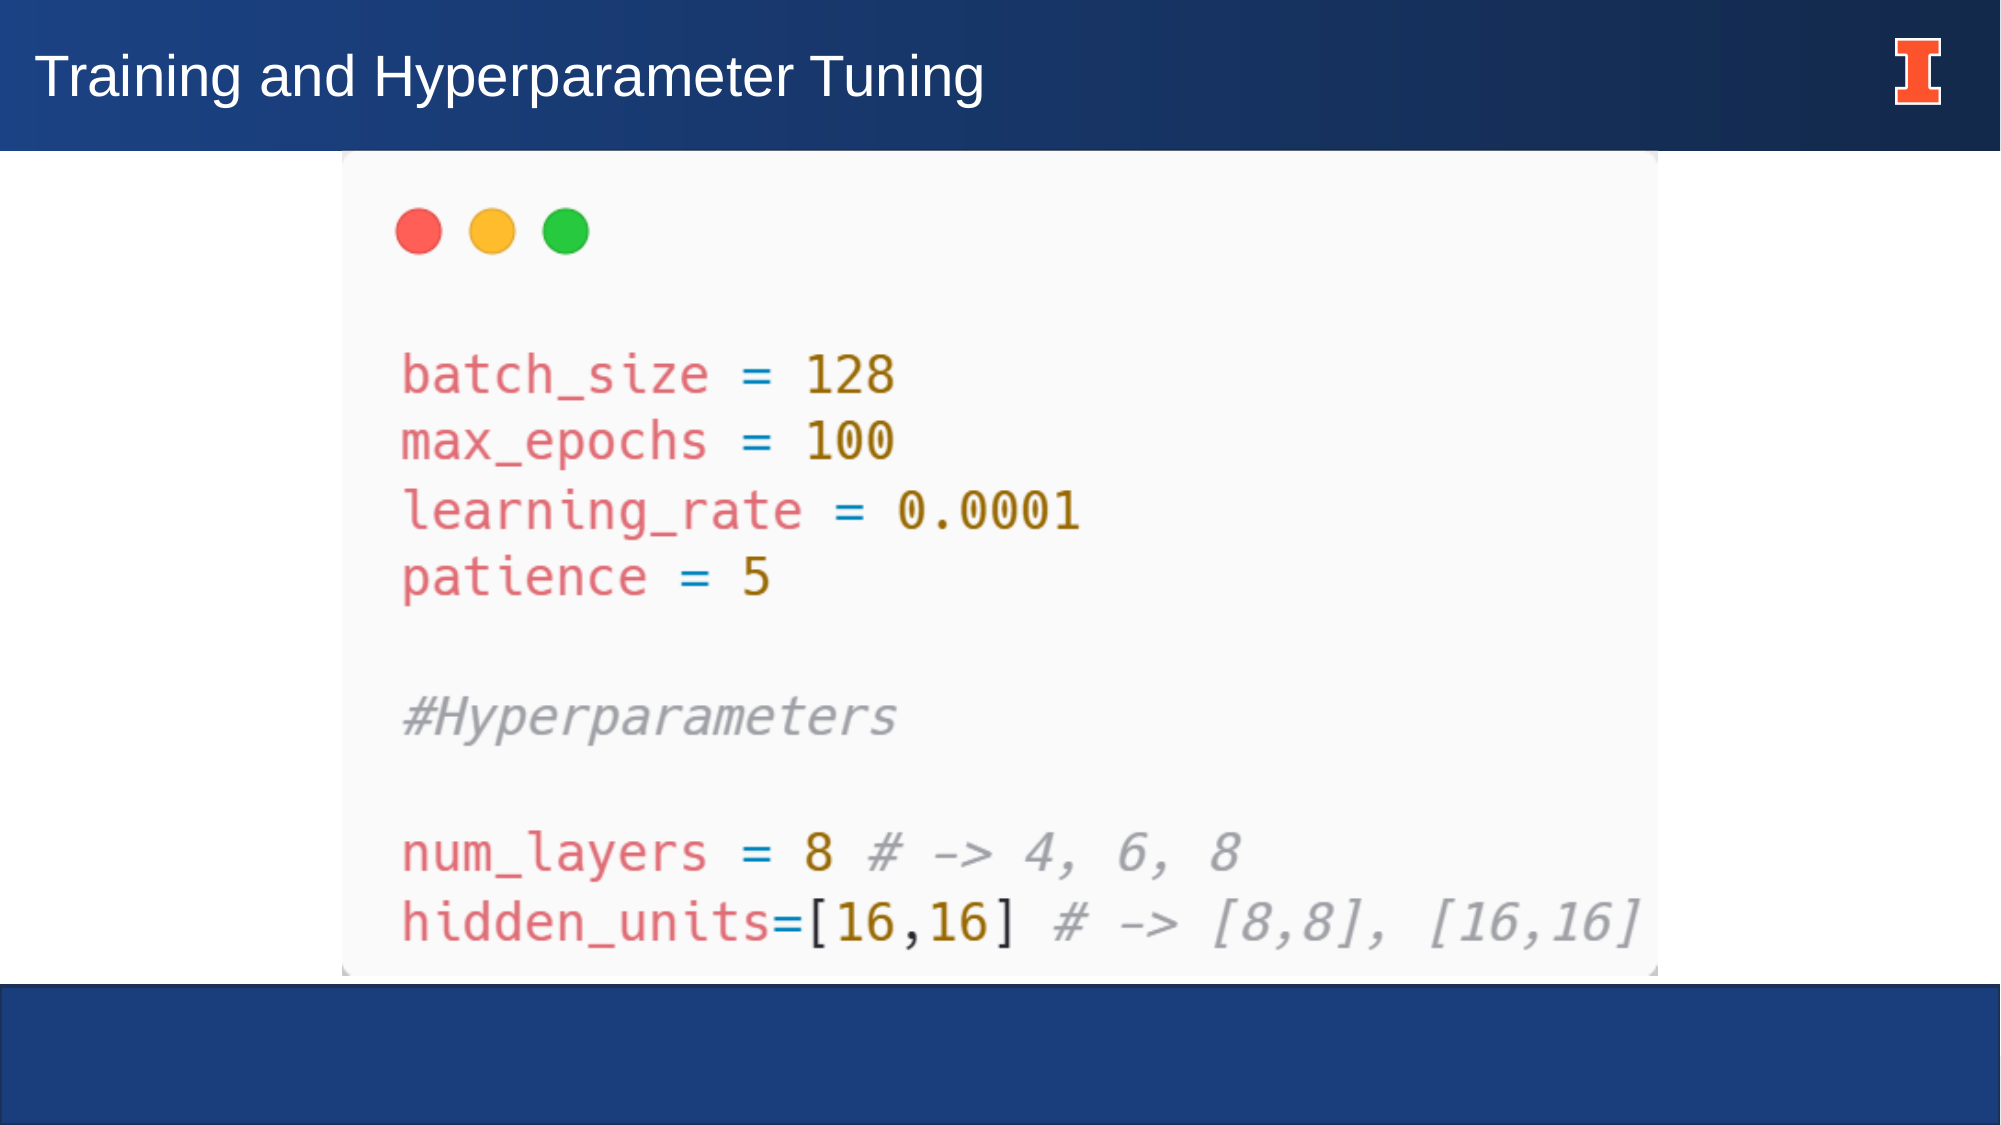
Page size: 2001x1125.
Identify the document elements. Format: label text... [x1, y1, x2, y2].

picture [1895, 38, 1941, 105]
text_box Training and Hyperparameter Tuning [19, 54, 1713, 163]
text_box [0, 984, 2000, 1125]
picture [342, 149, 1658, 976]
